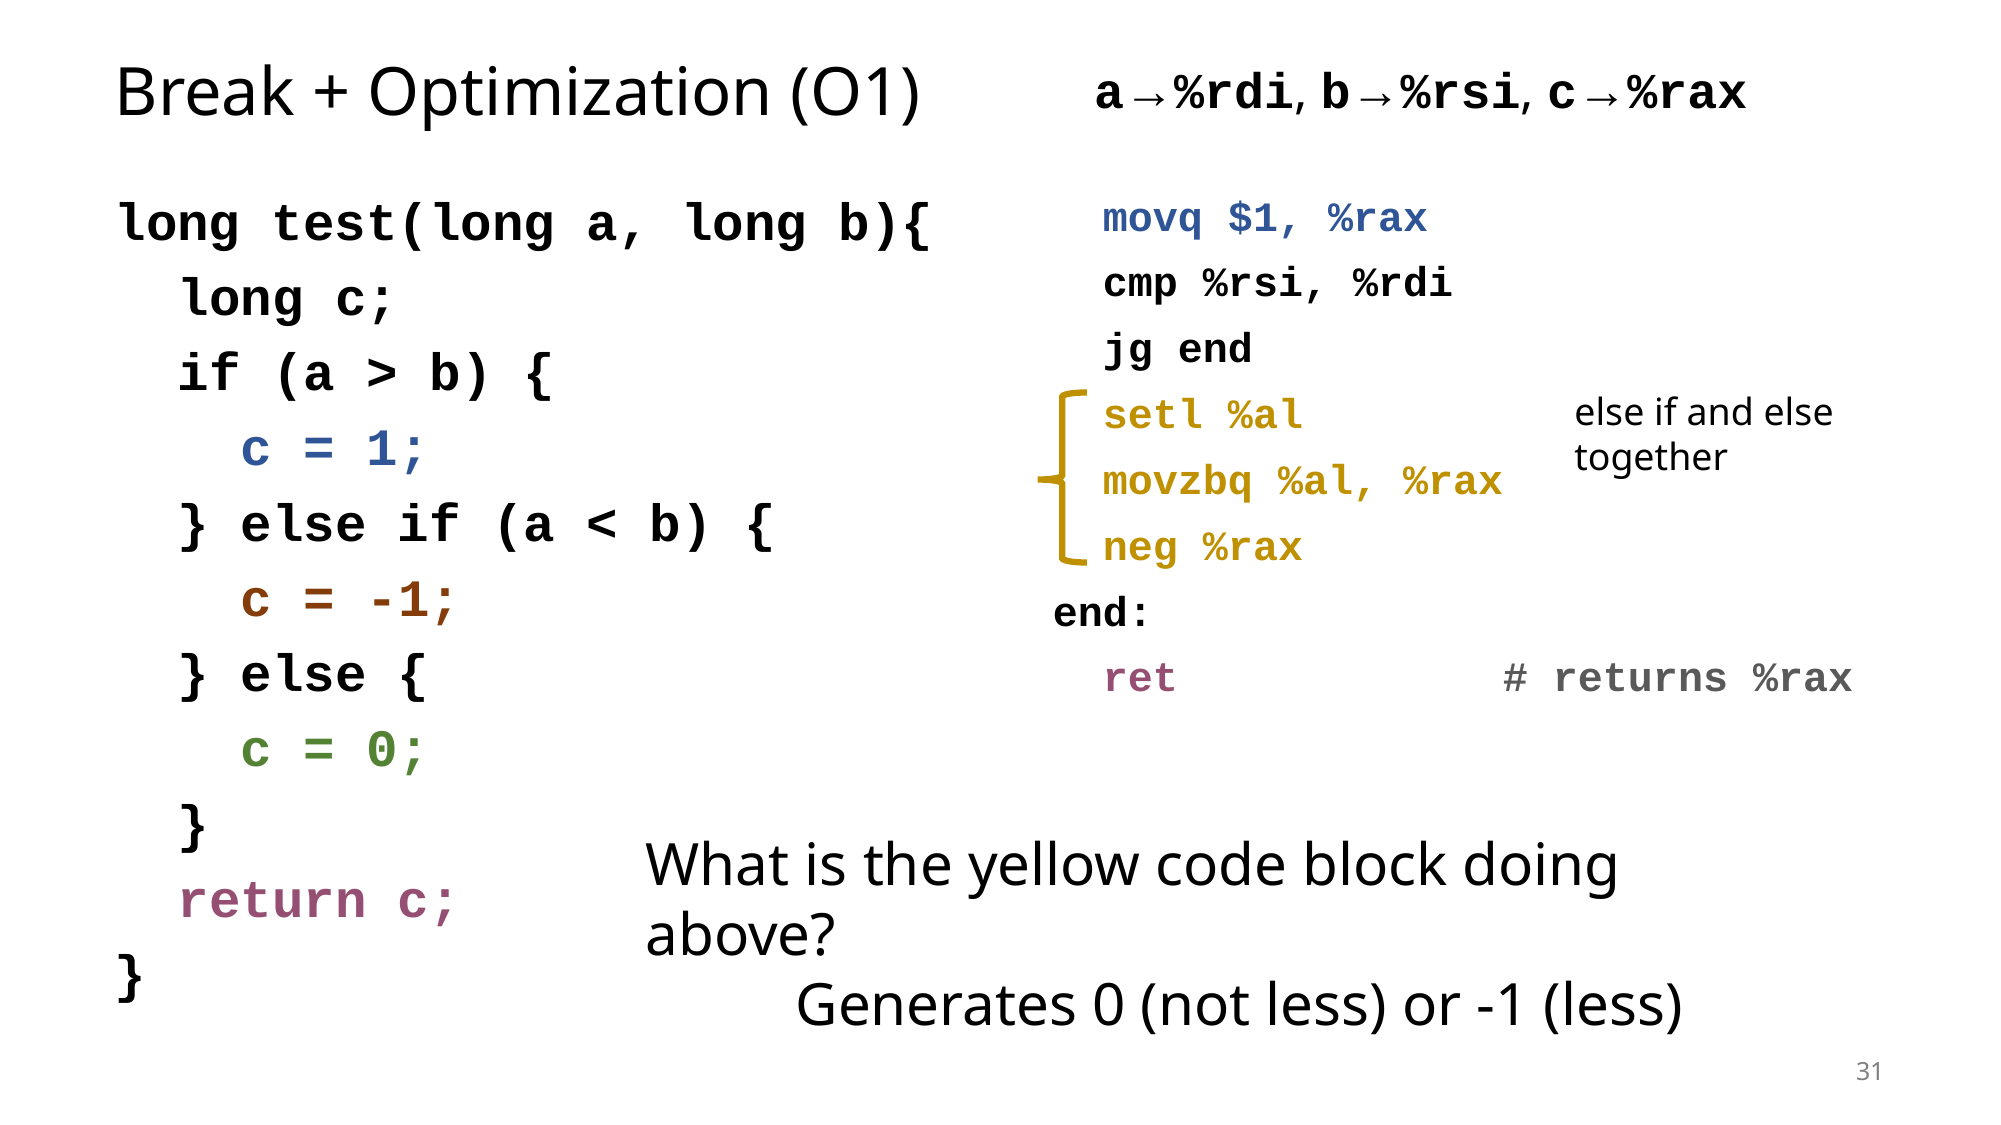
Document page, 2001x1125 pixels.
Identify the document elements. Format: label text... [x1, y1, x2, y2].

list long test(long a, long b){ long c; if (a > b) { c = 1; } else if (a < b) { c = -1; } else { c = 0; } return c; } [99, 187, 979, 1013]
text_box else if and else together [1559, 380, 1859, 485]
title Break + Optimization (O1) [99, 37, 1900, 150]
list movq $1, %rax cmp %rsi, %rdi jg end setl %al movzbq %al, %rax neg %rax end: ret # returns %rax [1037, 187, 1901, 1074]
text_box [1037, 391, 1087, 564]
slide_number 31 [1749, 1074, 1900, 1103]
text_box What is the yellow code block doing above? Generates 0 (not less) or -1 (less) [630, 819, 1788, 1045]
text_box a→%rdi, b→%rsi, c→%rax [1079, 51, 1859, 127]
